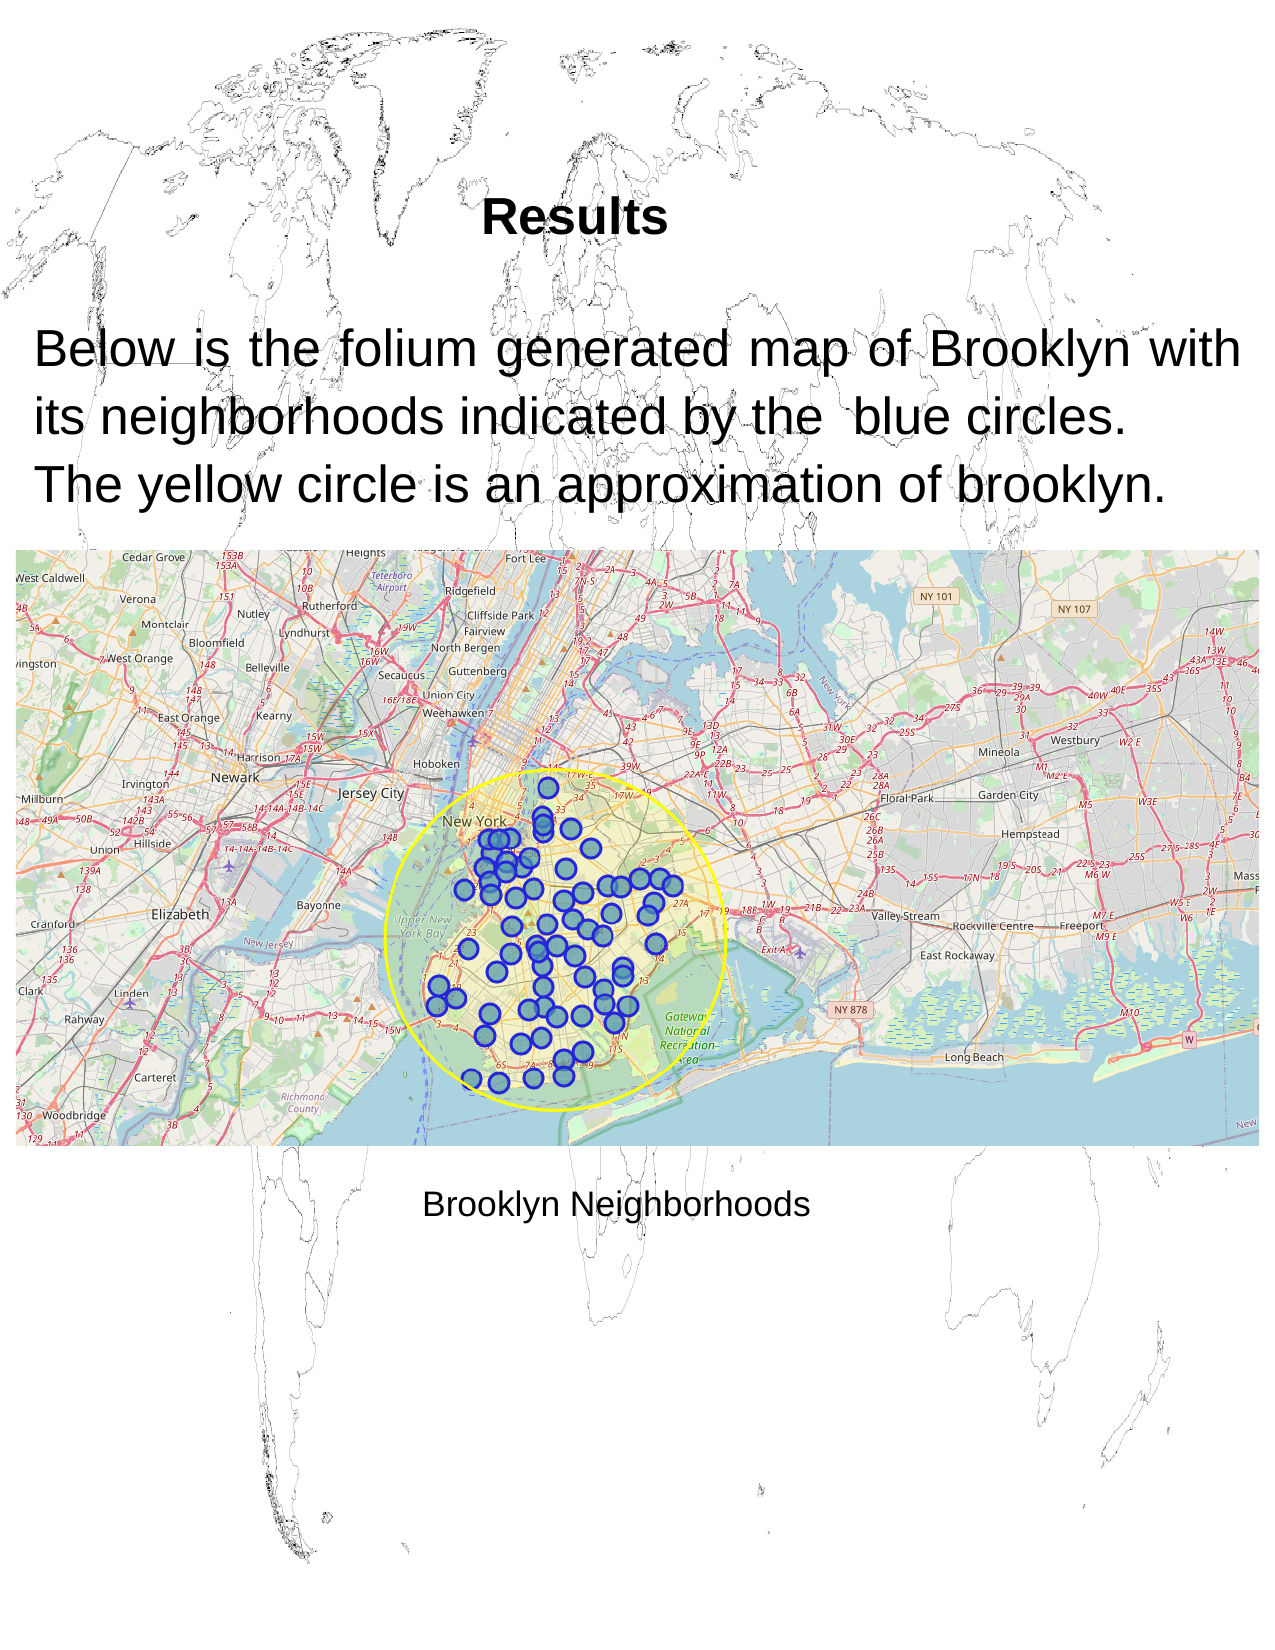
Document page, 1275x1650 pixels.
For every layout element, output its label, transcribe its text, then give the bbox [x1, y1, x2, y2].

text_box Results Below is the folium generated map of Brooklyn with its neighborhoods indicated by the blue circles. The yellow circle is an approximation of brooklyn. [31, 180, 1244, 530]
text_box Brooklyn Neighborhoods [317, 1166, 883, 1233]
picture [0, 0, 1275, 1650]
